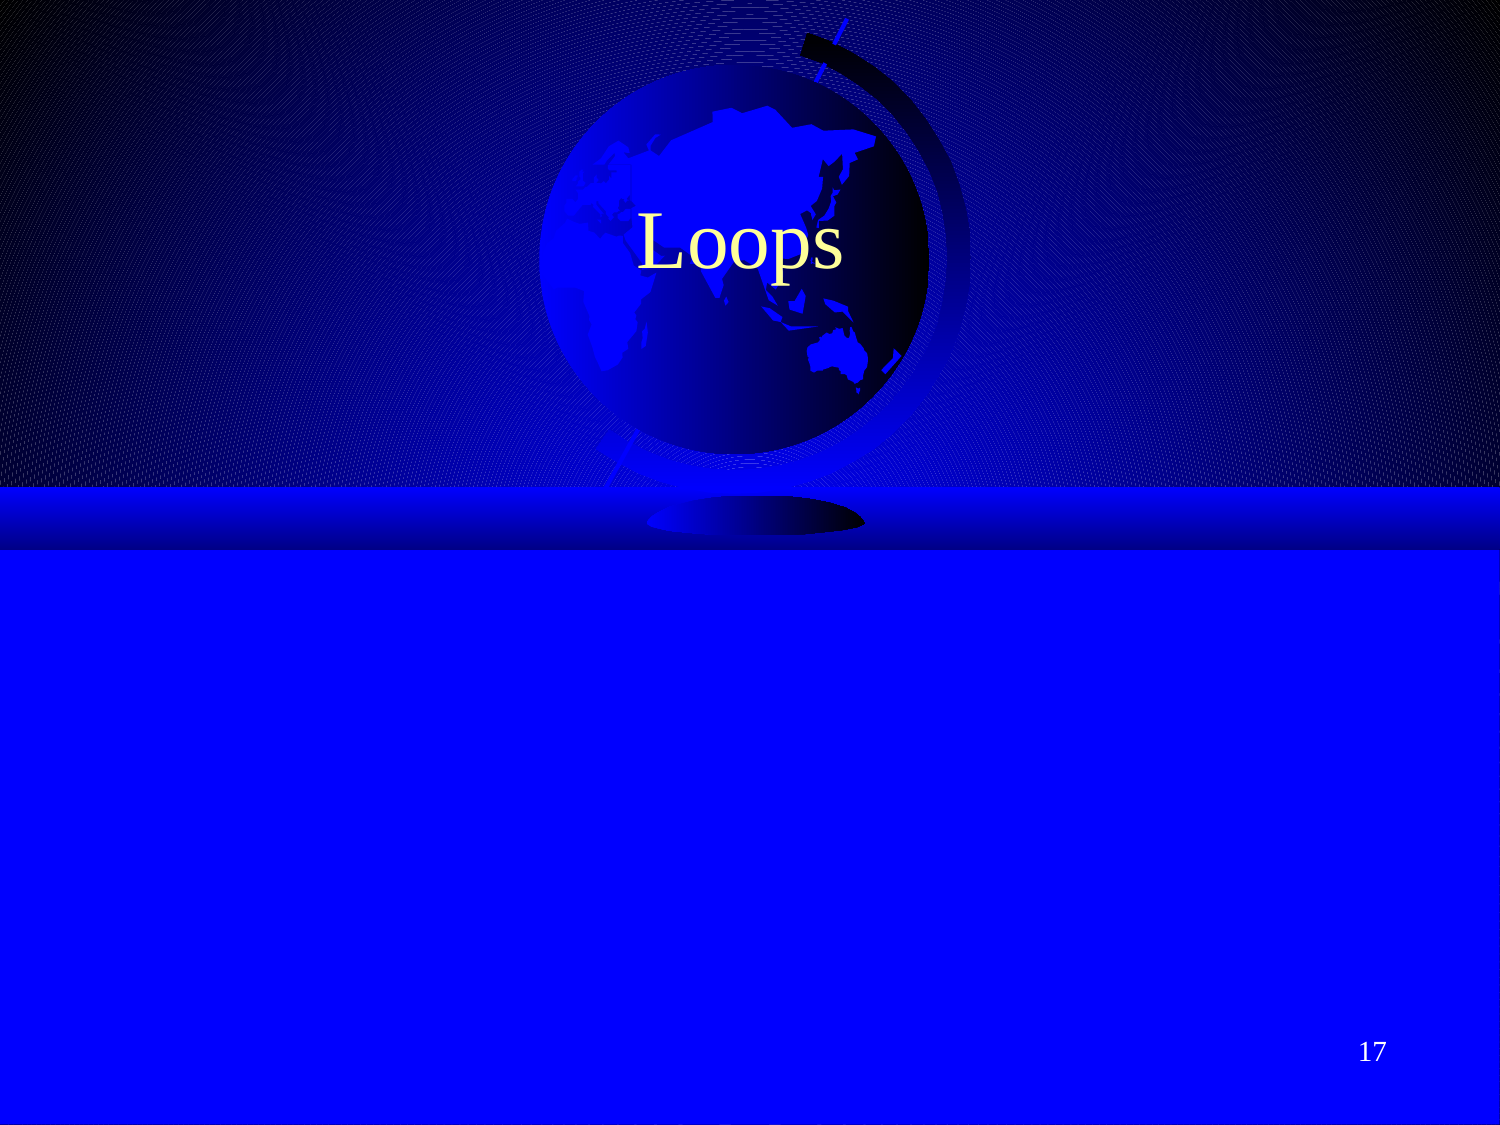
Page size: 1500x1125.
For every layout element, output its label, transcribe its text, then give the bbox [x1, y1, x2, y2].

slide_number 17 [1074, 1025, 1388, 1075]
title Loops [56, 139, 1425, 330]
